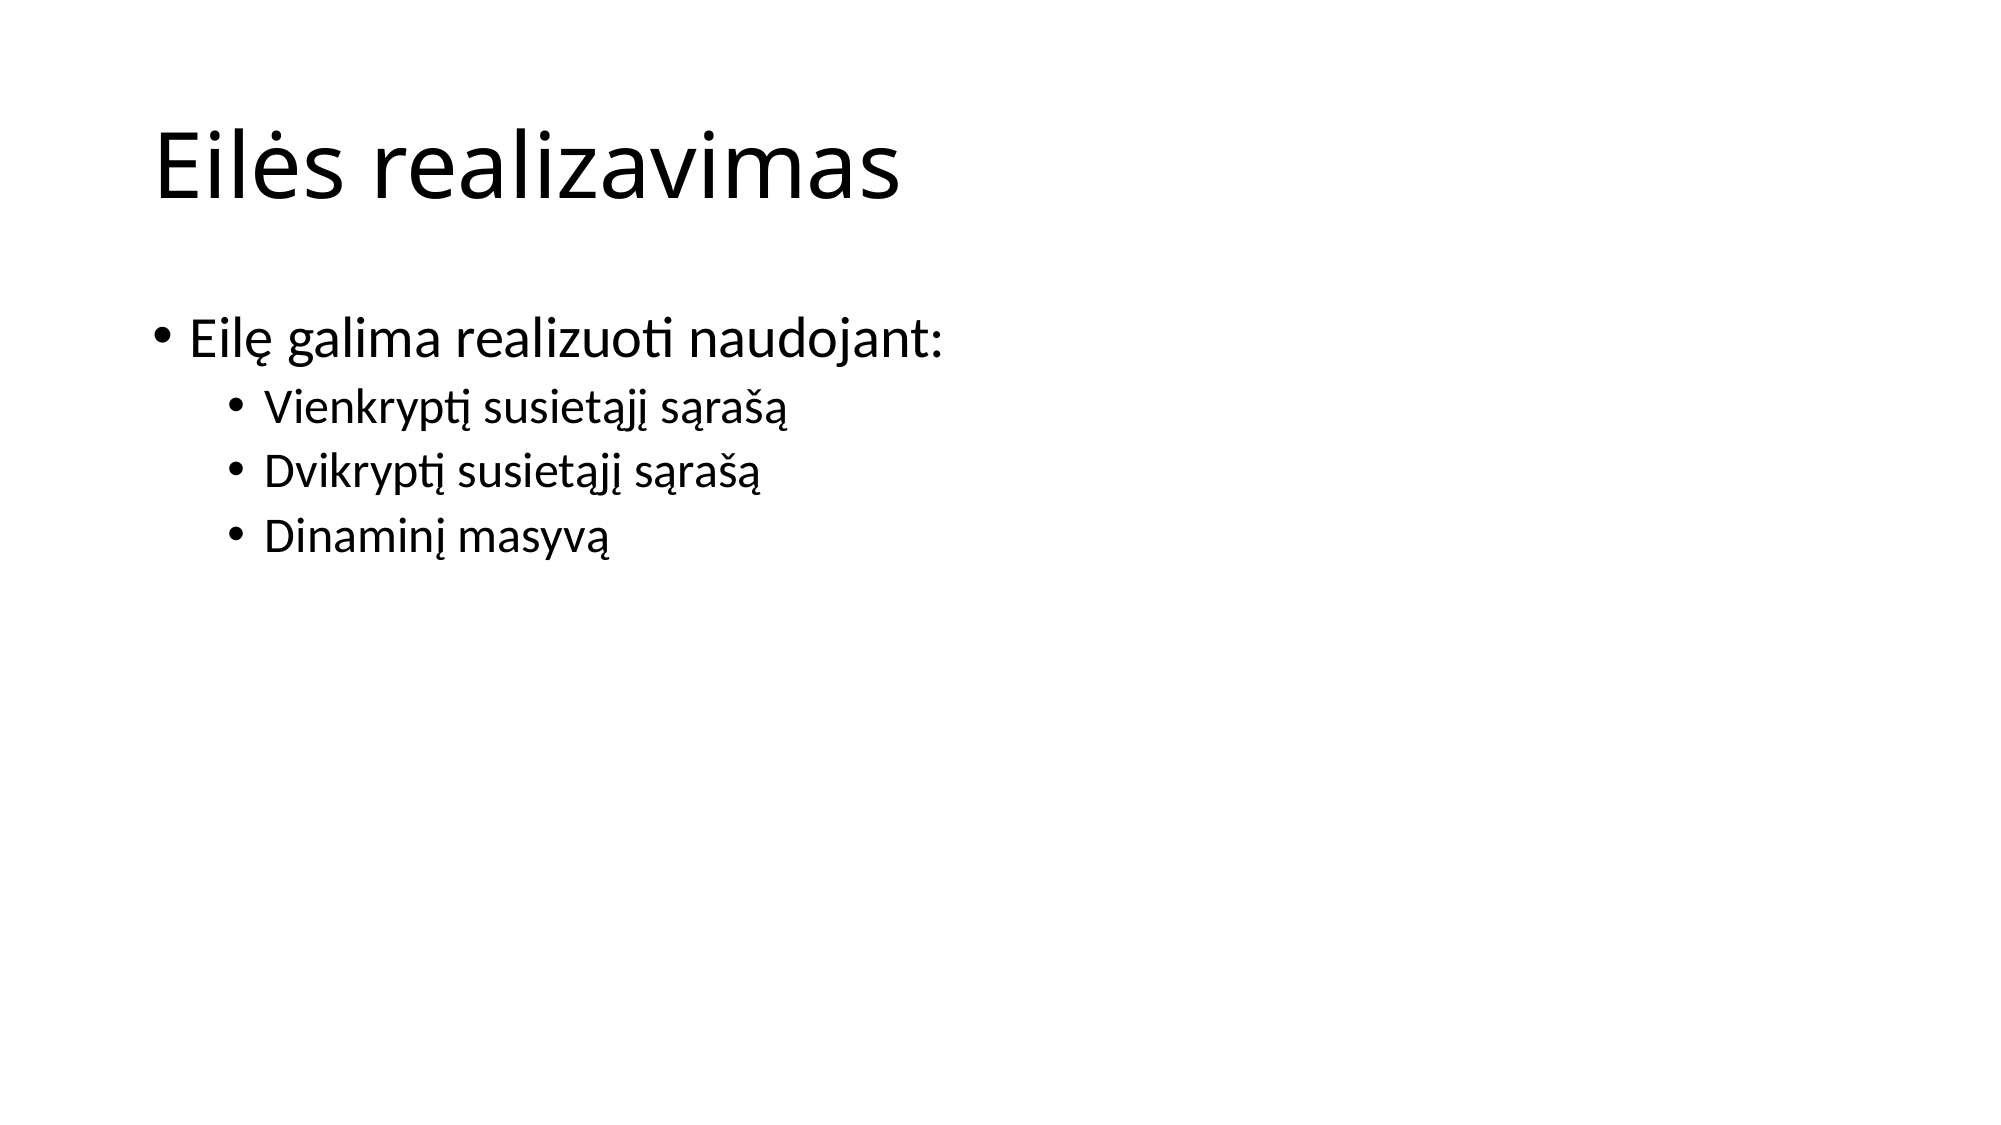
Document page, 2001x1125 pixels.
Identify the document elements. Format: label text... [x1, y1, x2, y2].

title Eilės realizavimas [137, 59, 1863, 278]
list Eilę galima realizuoti naudojant: Vienkryptį susietąjį sąrašą Dvikryptį susietąjį sąrašą Dinaminį masyvą [137, 299, 1863, 1014]
